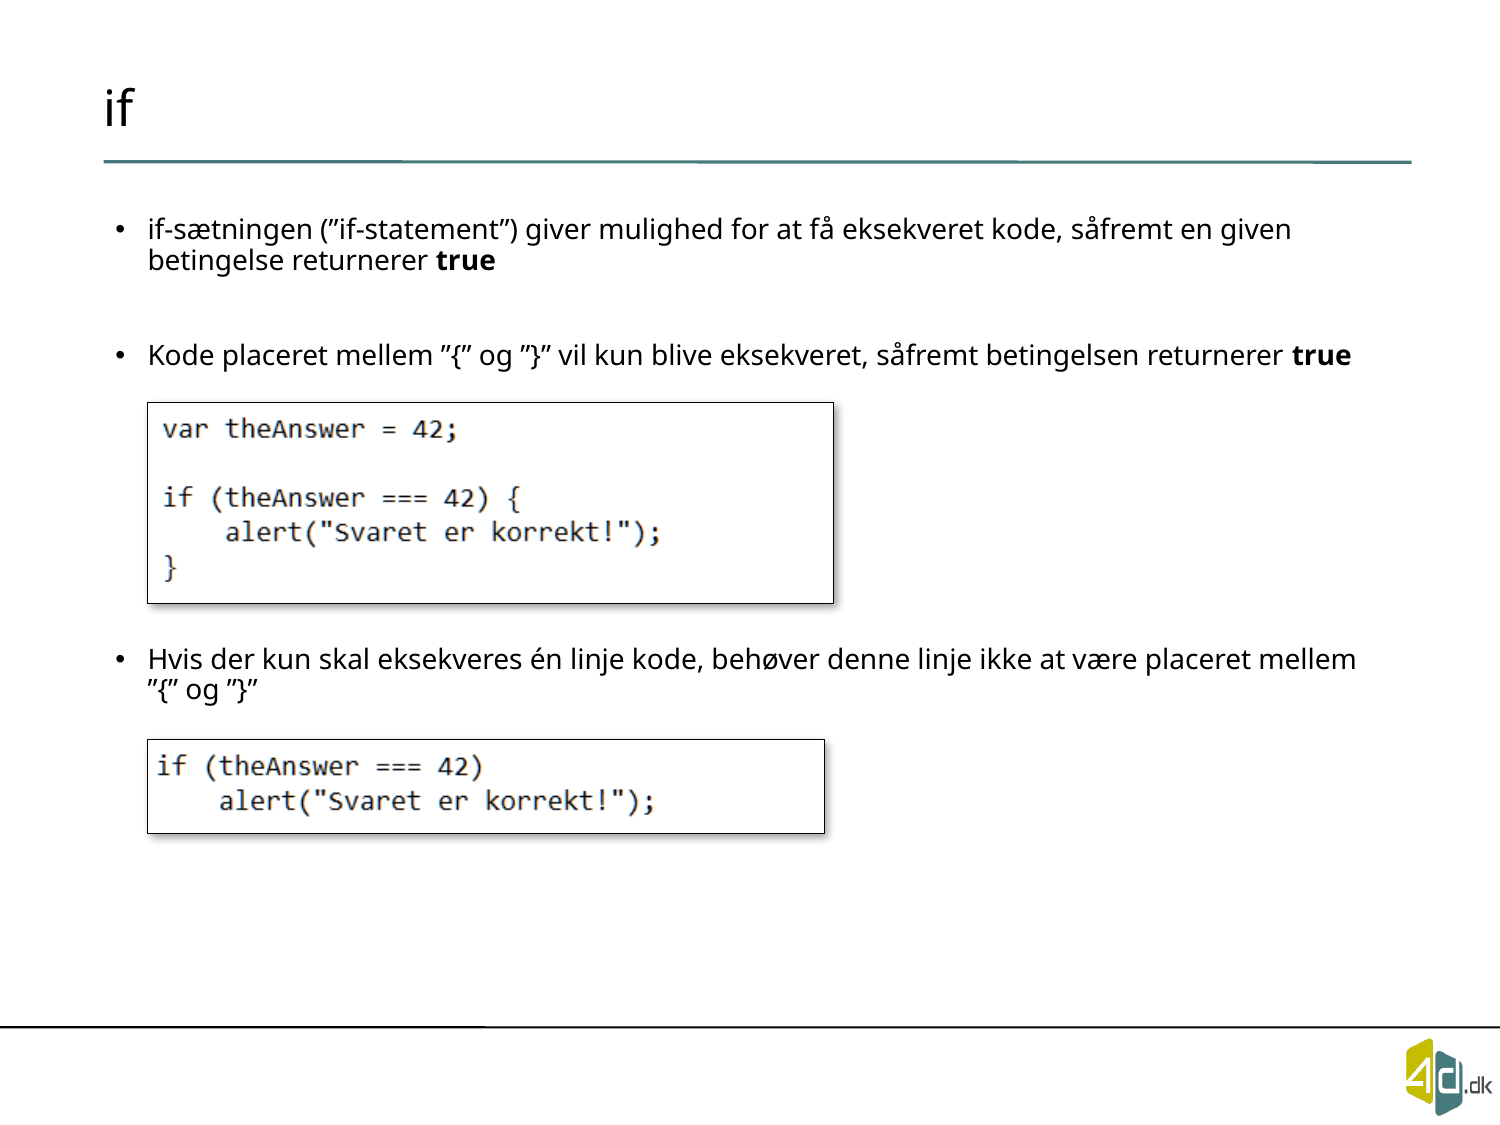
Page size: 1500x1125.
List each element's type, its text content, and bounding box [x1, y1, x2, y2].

picture [1399, 1033, 1497, 1122]
picture [147, 402, 834, 604]
title if [88, 59, 1412, 162]
picture [147, 739, 825, 834]
list if-sætningen (”if-statement”) giver mulighed for at få eksekveret kode, såfremt en given betingelse returnerer true Kode placeret mellem ”{” og ”}” vil kun blive eksekveret, såfremt betingelsen returnerer true Hvis der kun skal eksekveres én linje kode, behøver denne linje ikke at være placeret mellem ”{” og ”}” [100, 208, 1412, 1012]
